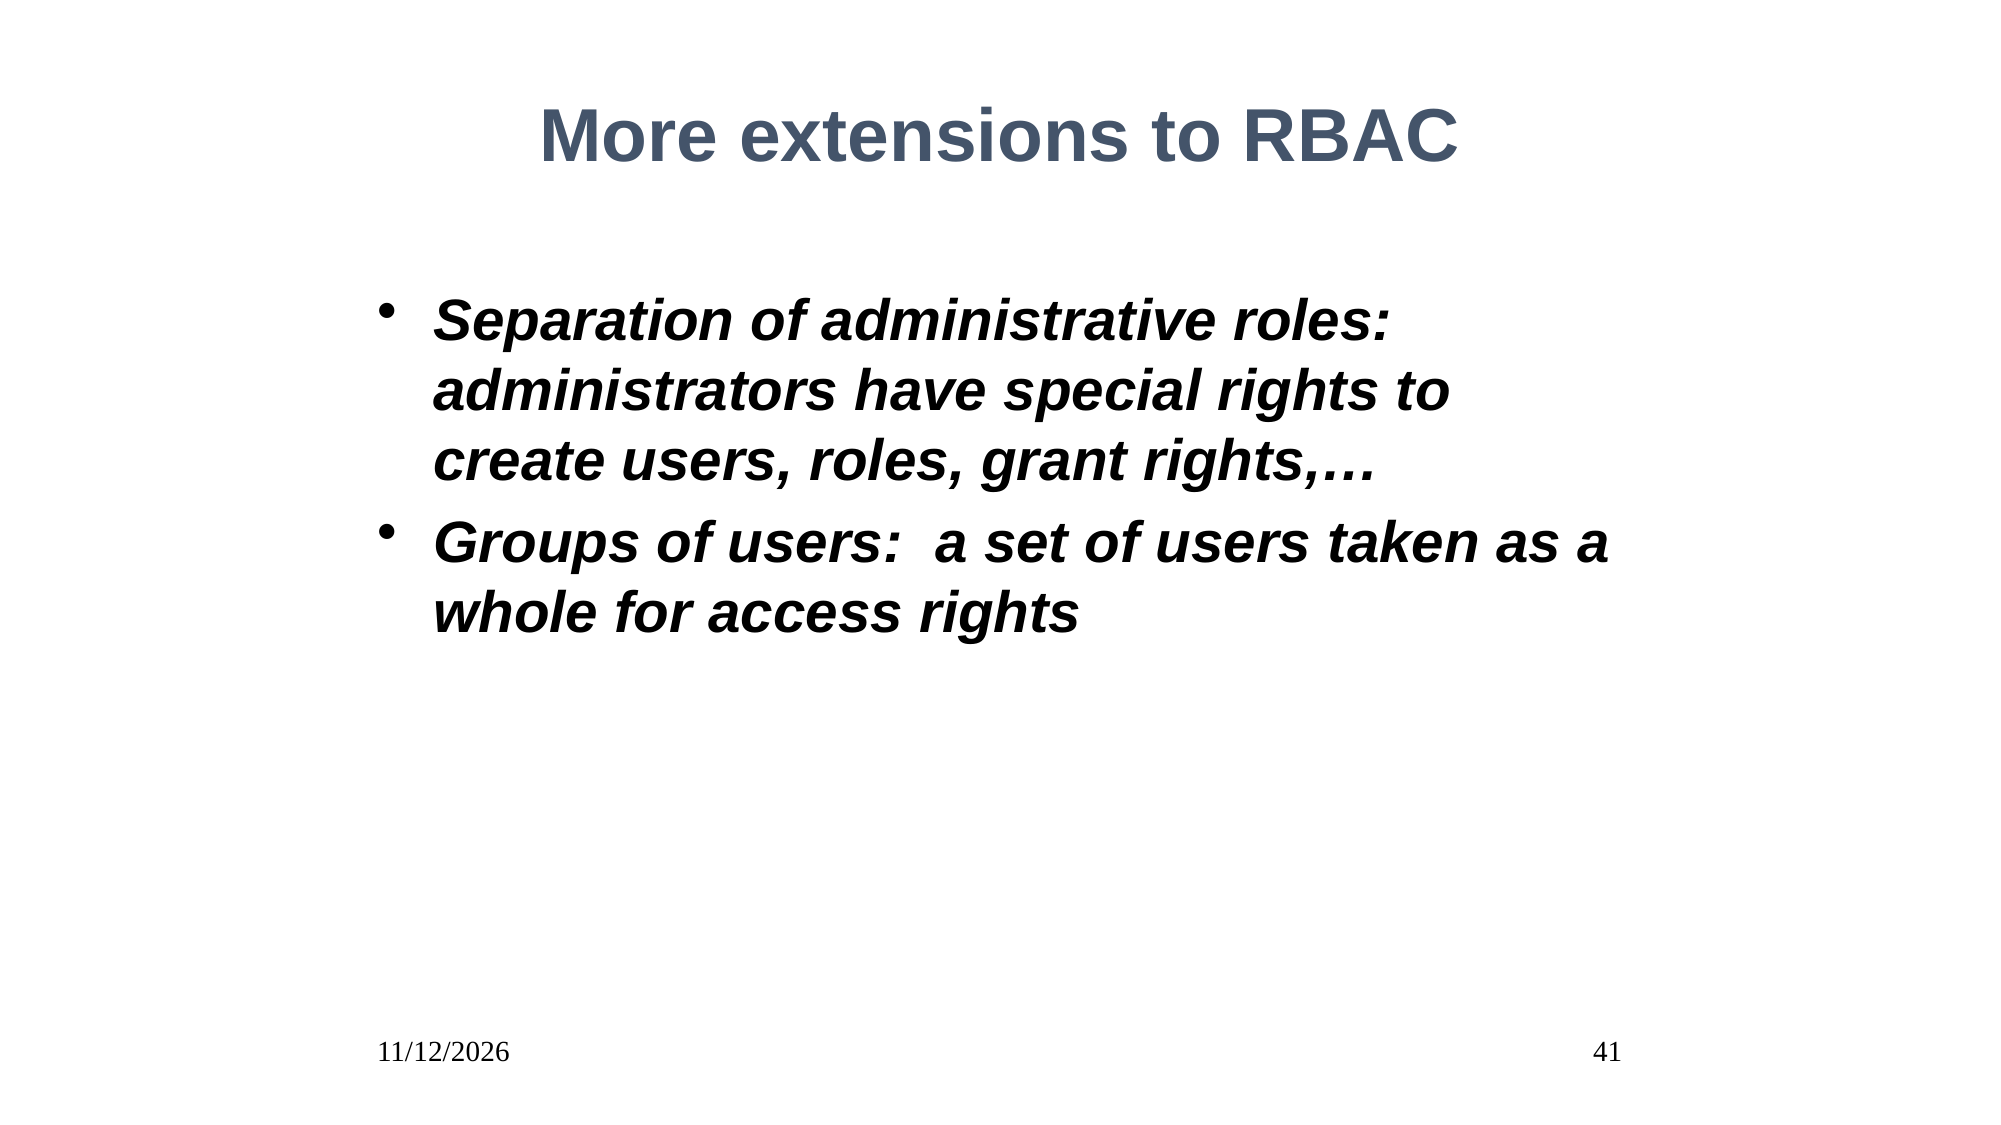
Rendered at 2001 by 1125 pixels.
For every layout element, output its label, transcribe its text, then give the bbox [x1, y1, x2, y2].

text_box 8/24/2018 [362, 1024, 675, 1100]
text_box Separation of administrative roles: administrators have special rights to create users, roles, grant rights,… Groups of users: a set of users taken as a whole for access rights [362, 275, 1638, 1000]
text_box 41 [1324, 1024, 1638, 1100]
text_box More extensions to RBAC [362, 37, 1638, 225]
